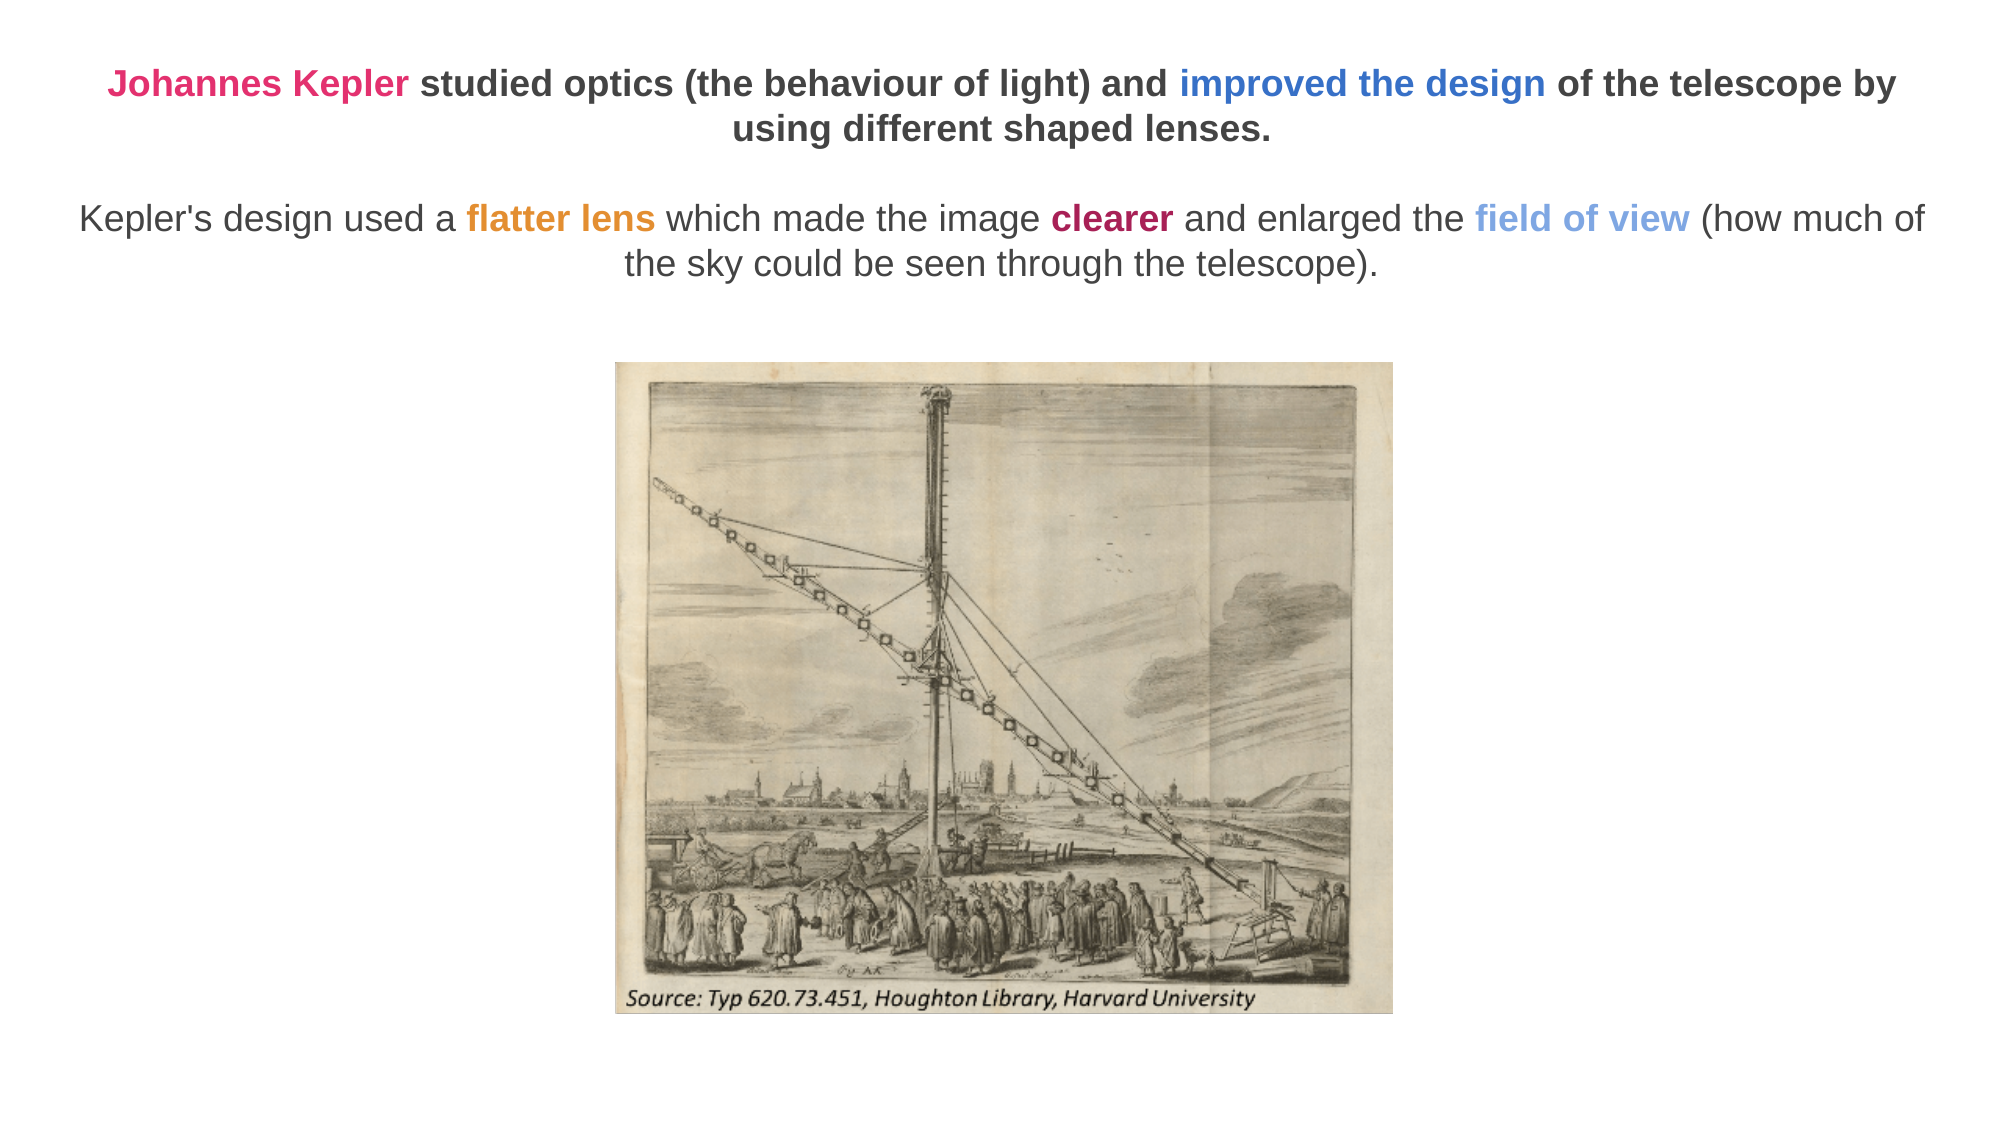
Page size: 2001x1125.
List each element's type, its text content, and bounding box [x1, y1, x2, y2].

text_box Johannes Kepler studied optics (the behaviour of light) and improved the design of the telescope by using different shaped lenses. Kepler's design used a flatter lens which made the image clearer and enlarged the field of view (how much of the sky could be seen through the telescope). [56, 52, 1948, 292]
picture [611, 362, 1393, 1029]
